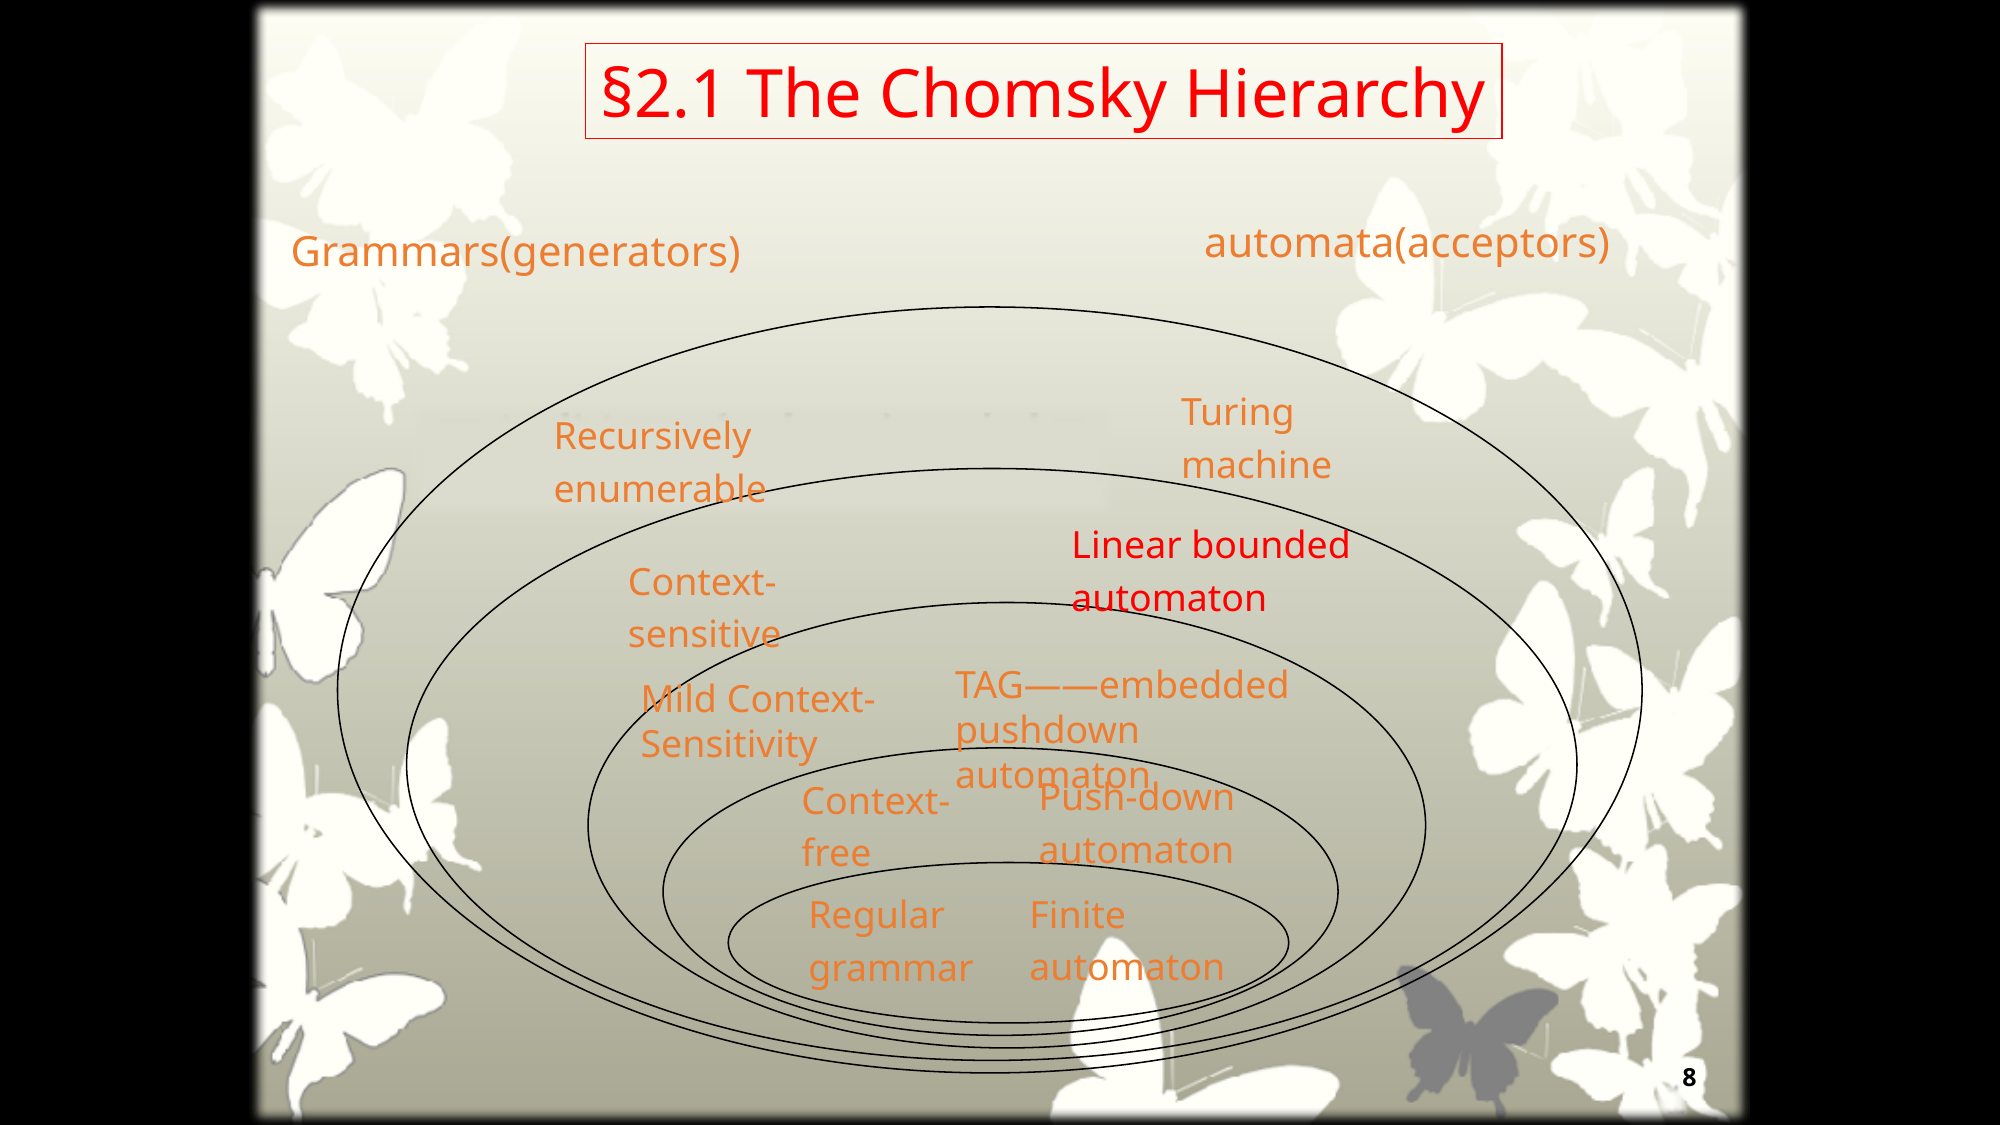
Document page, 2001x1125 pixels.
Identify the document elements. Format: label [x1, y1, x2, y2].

picture [249, 0, 1750, 1125]
